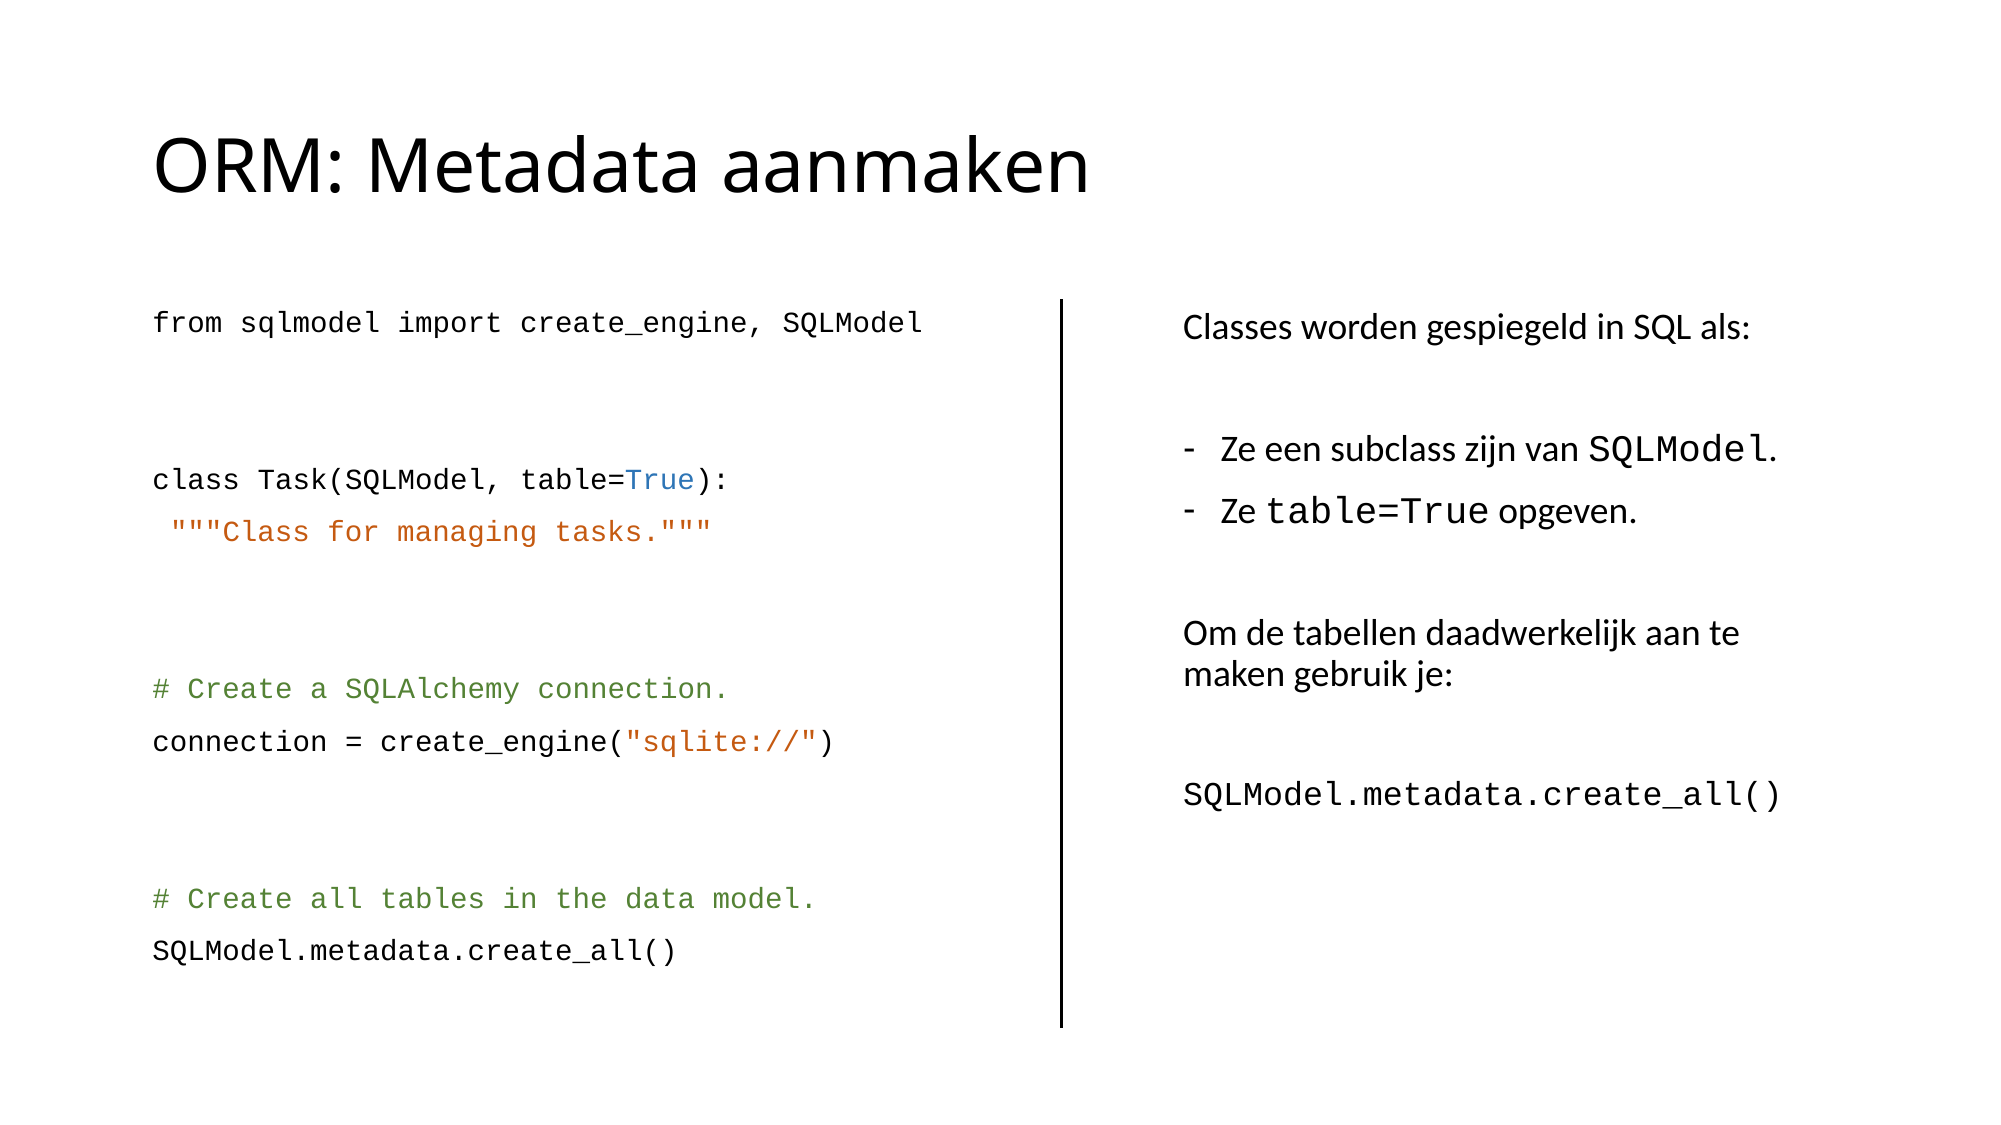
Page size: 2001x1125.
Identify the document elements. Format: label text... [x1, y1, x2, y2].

title ORM: Metadata aanmaken [137, 59, 1863, 278]
list Classes worden gespiegeld in SQL als: Ze een subclass zijn van SQLModel. Ze table=True opgeven. Om de tabellen daadwerkelijk aan te maken gebruik je: SQLModel.metadata.create_all() [1168, 299, 1863, 1014]
text_box from sqlmodel import create_engine, SQLModel class Task(SQLModel, table=True): """Class for managing tasks.""" # Create a SQLAlchemy connection. connection = create_engine("sqlite://") # Create all tables in the data model. SQLModel.metadata.create_all() [137, 299, 968, 1014]
